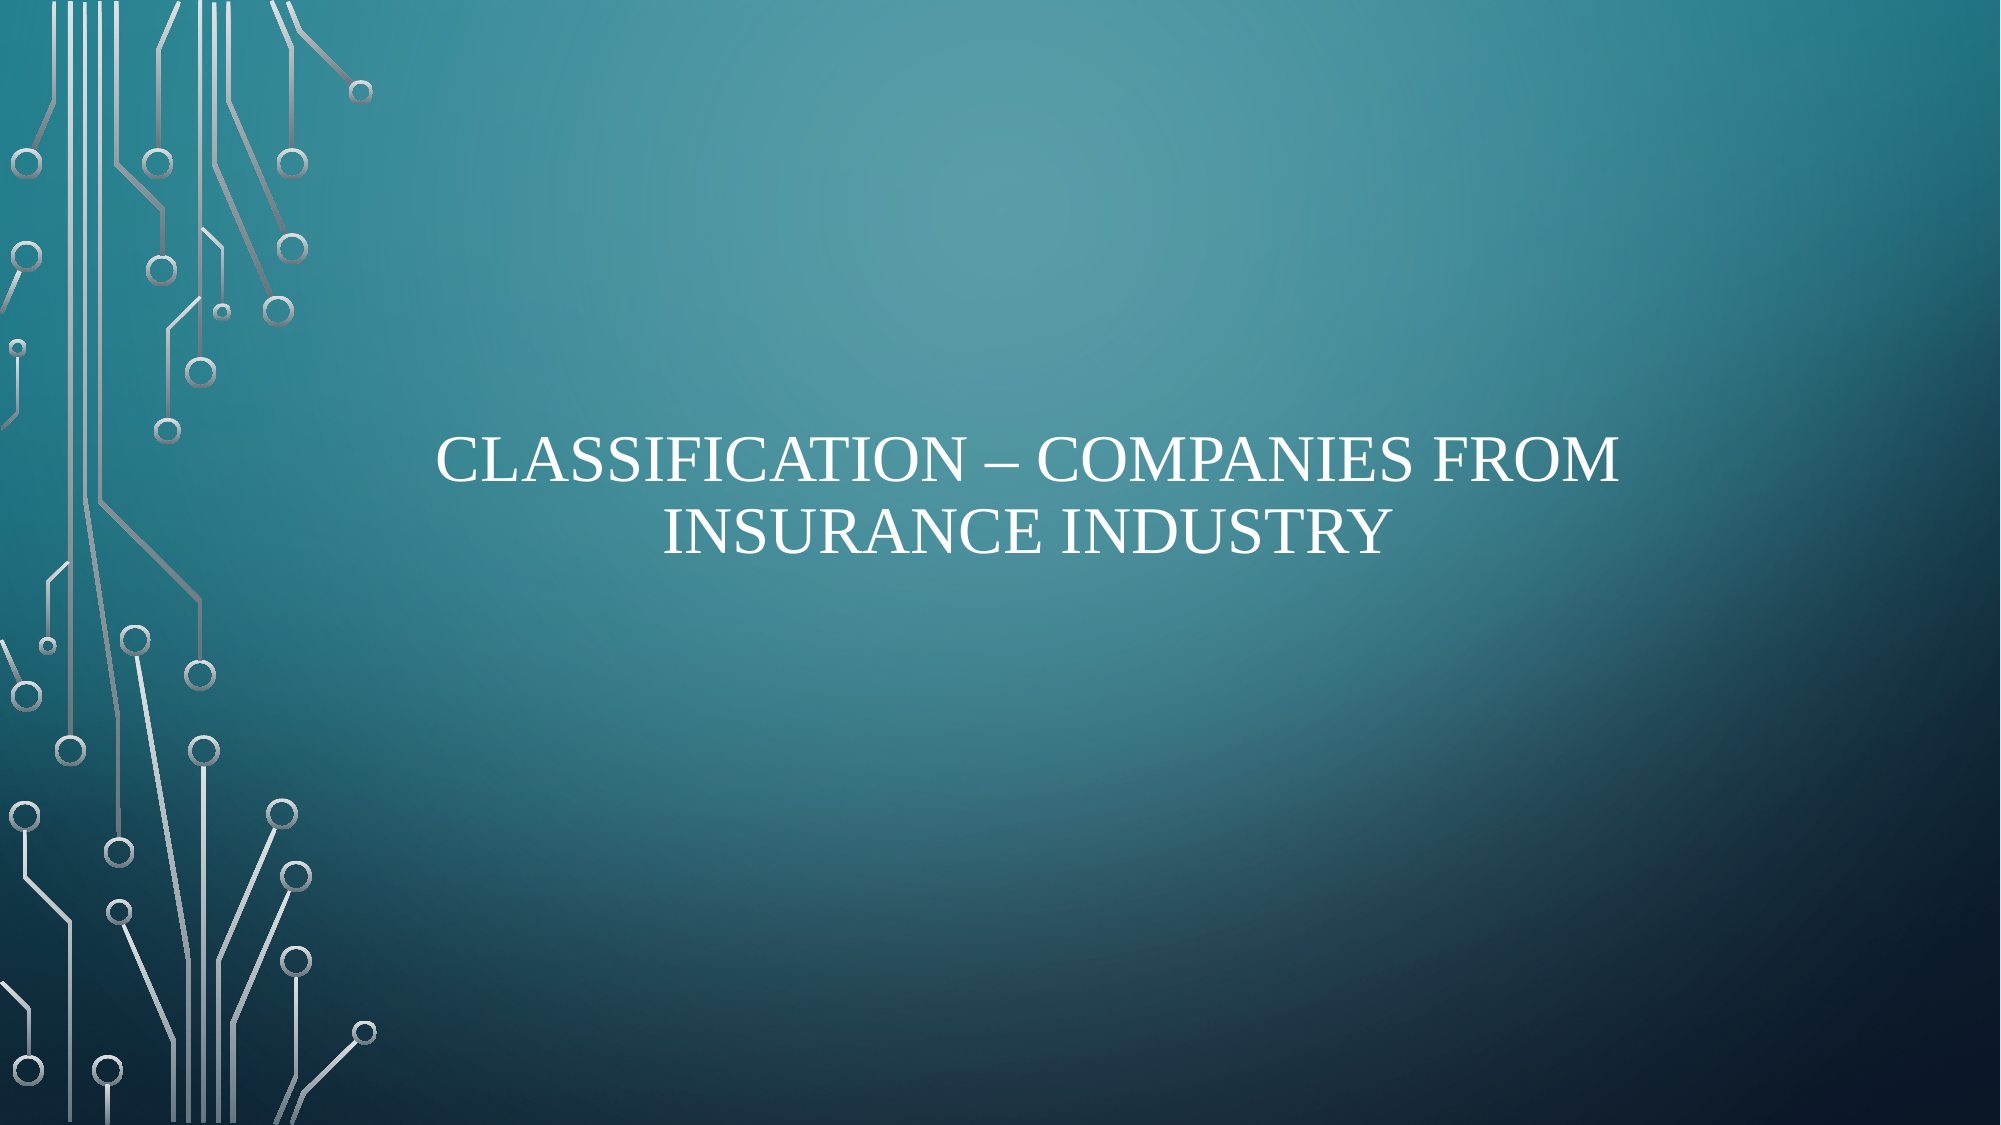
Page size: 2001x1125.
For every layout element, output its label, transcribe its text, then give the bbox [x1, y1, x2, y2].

title classification – Companies from insurance industry [307, 184, 1750, 576]
